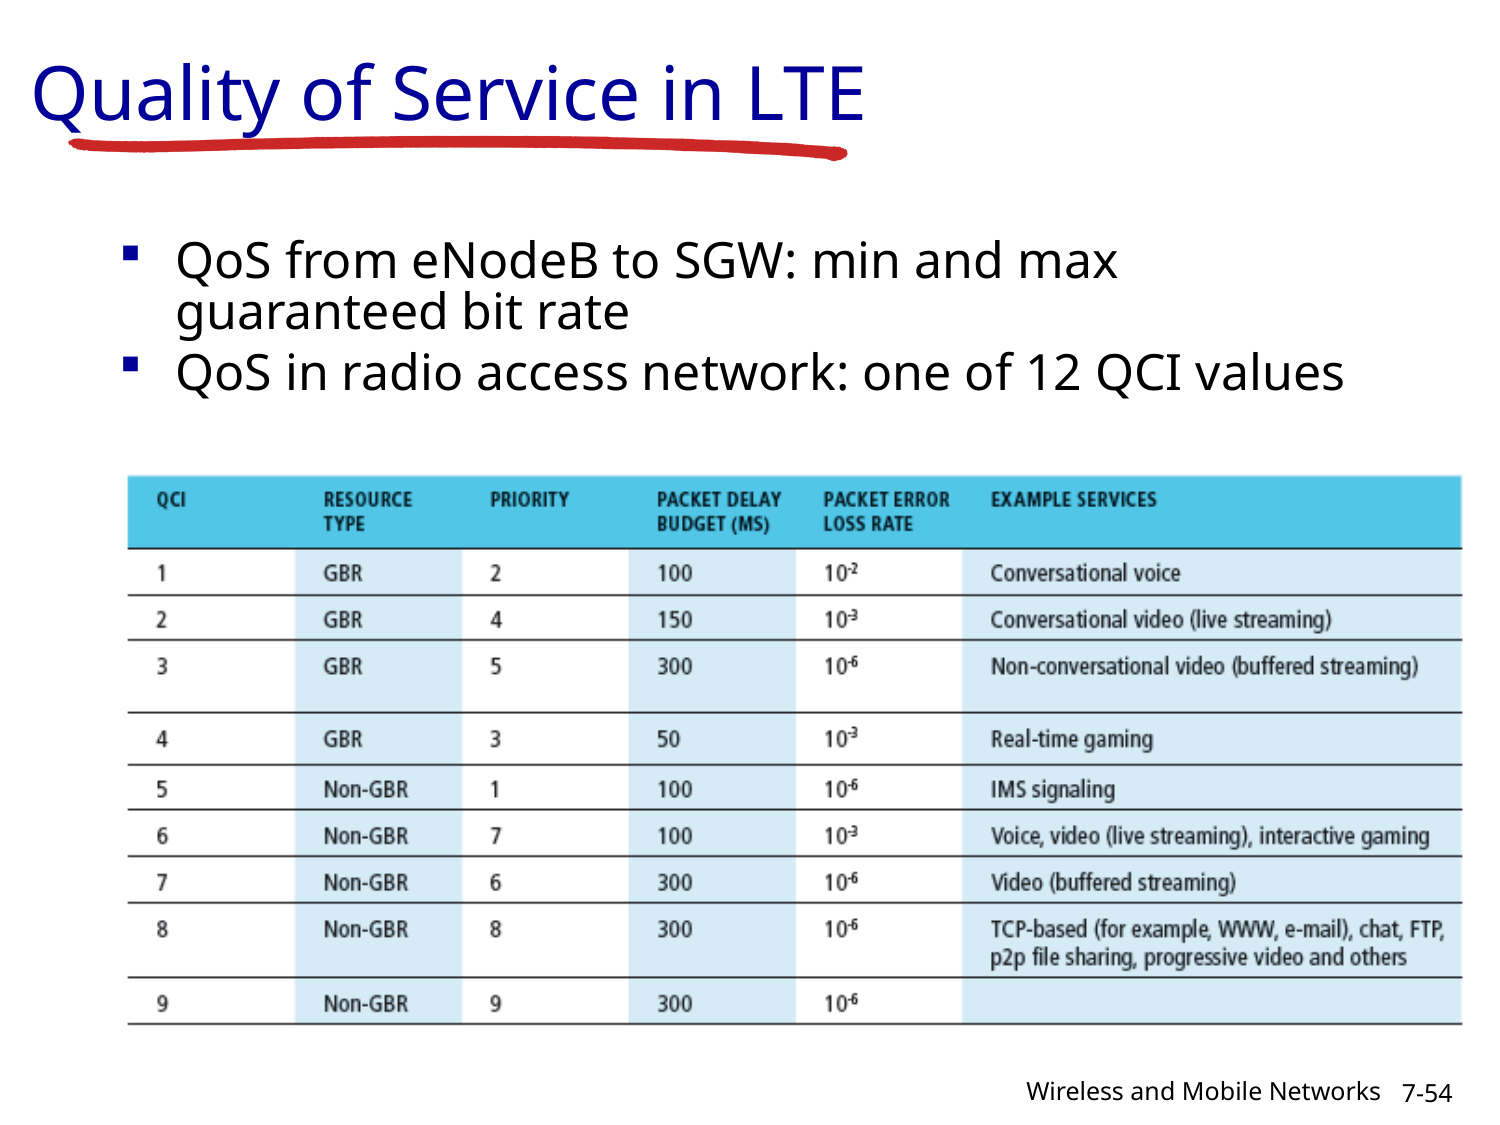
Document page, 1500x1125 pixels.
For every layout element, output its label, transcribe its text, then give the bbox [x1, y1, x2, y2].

picture [65, 129, 857, 168]
slide_number 7-54 [1387, 1069, 1500, 1115]
picture [103, 453, 1500, 1058]
list QoS from eNodeB to SGW: min and max guaranteed bit rate QoS in radio access network: one of 12 QCI values [104, 230, 1380, 452]
text_box Quality of Service in LTE [16, 37, 883, 143]
footer Wireless and Mobile Networks [960, 1067, 1404, 1110]
